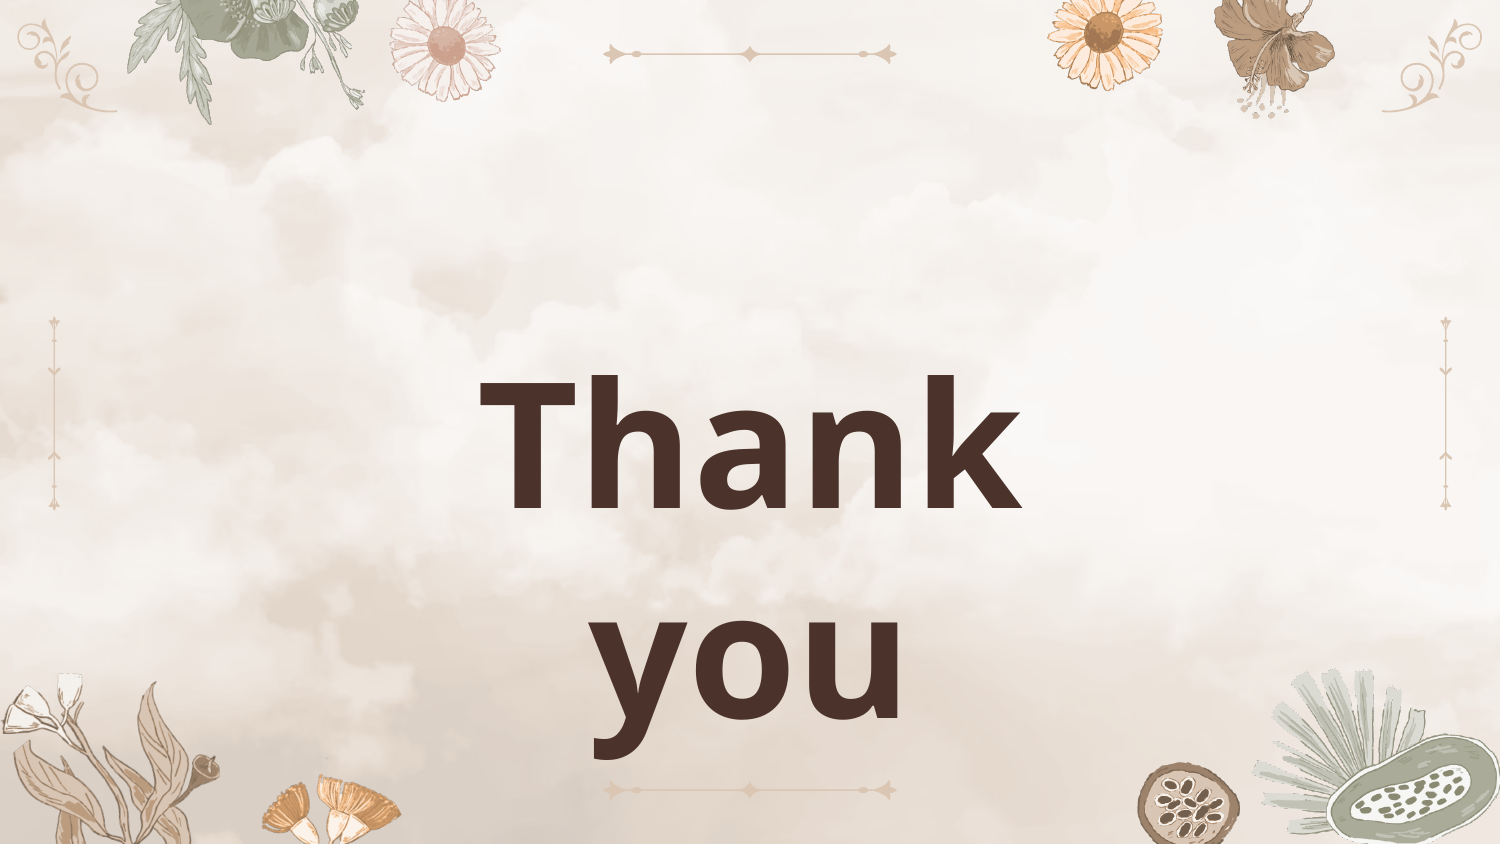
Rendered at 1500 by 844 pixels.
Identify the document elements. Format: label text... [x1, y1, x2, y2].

picture [1047, 0, 1163, 91]
picture [1, 674, 220, 844]
picture [389, 0, 501, 102]
picture [127, 0, 365, 125]
picture [1251, 667, 1500, 844]
picture [1137, 762, 1240, 844]
picture [248, 739, 402, 844]
picture [1214, 0, 1335, 119]
title Thank you [310, 318, 1190, 525]
